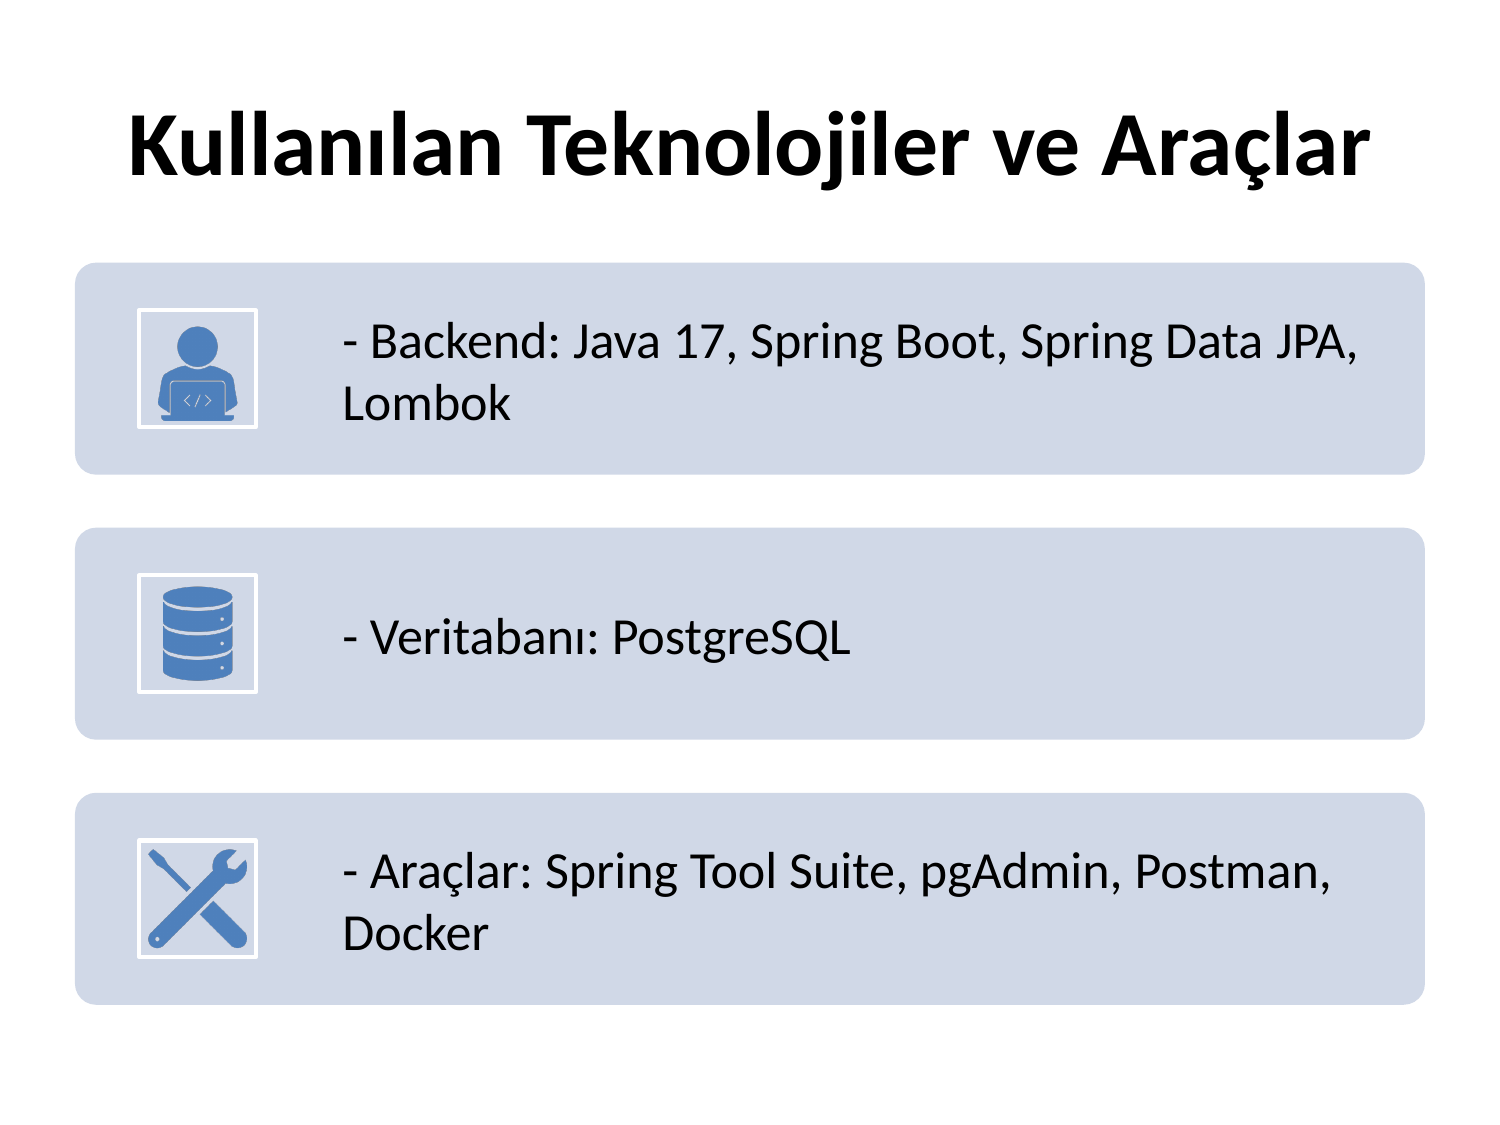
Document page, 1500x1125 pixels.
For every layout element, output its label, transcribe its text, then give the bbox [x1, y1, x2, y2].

title Kullanılan Teknolojiler ve Araçlar [75, 45, 1425, 233]
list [74, 262, 1426, 1006]
